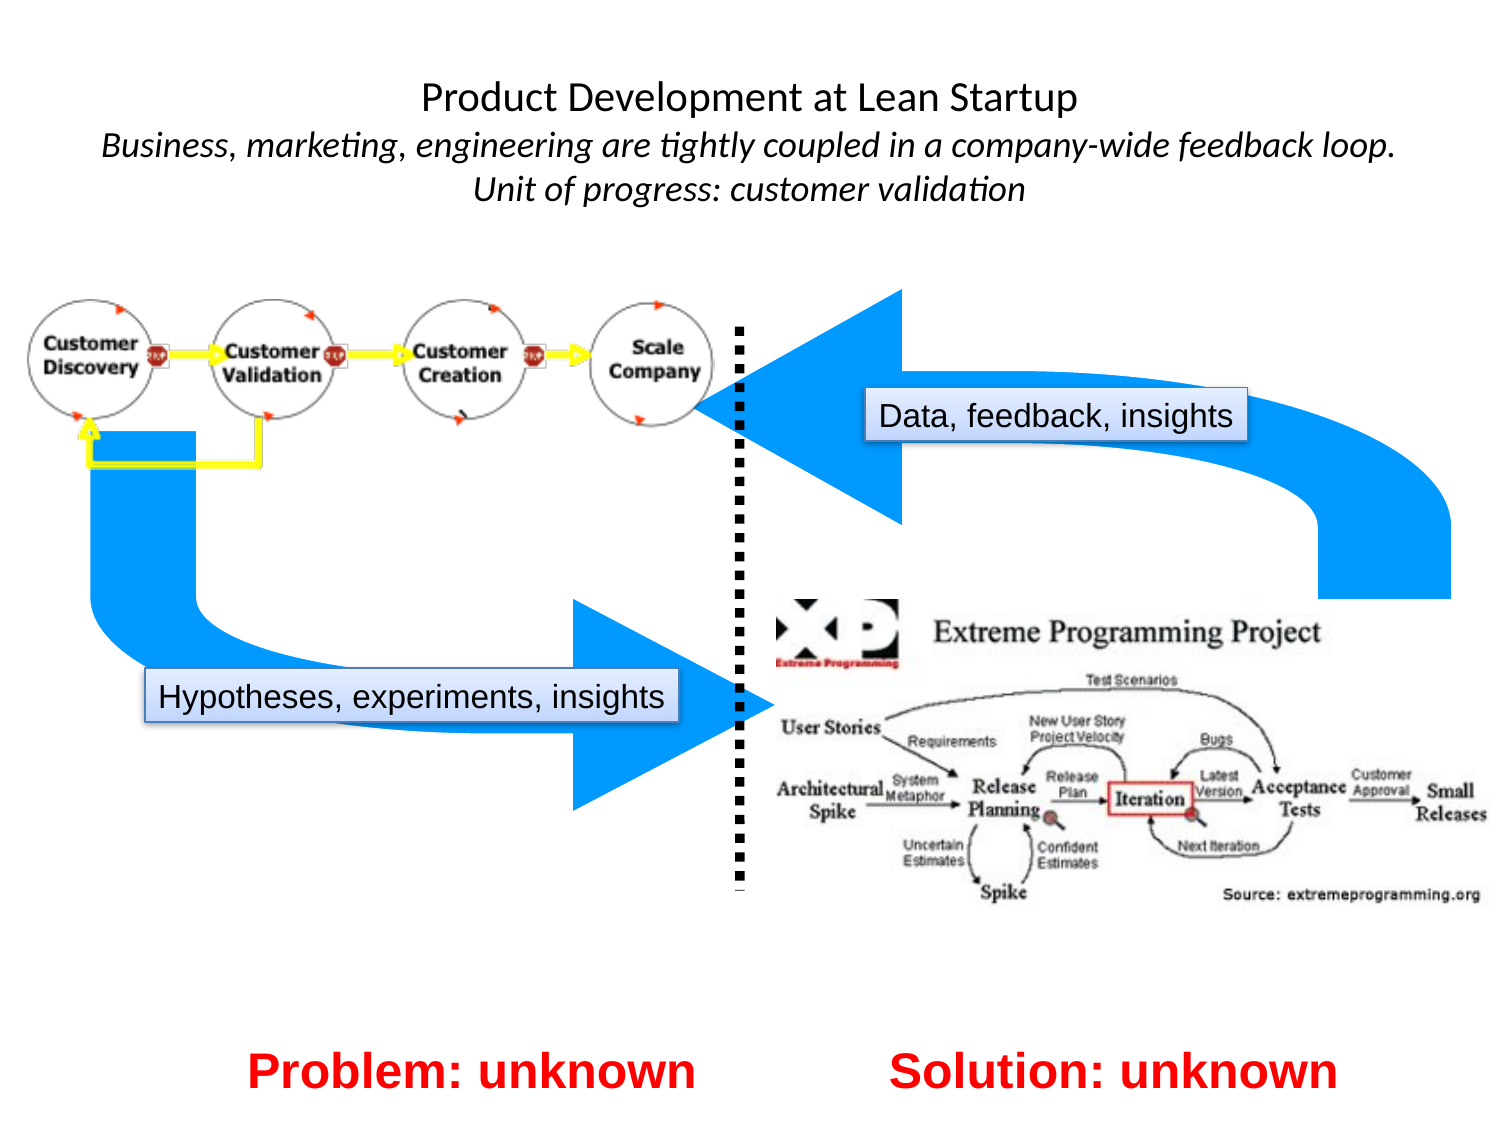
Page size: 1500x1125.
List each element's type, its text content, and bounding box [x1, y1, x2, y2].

text_box [1118, 395, 1452, 598]
text_box Solution: unknown [875, 1031, 1353, 1106]
text_box Problem: unknown [233, 1031, 711, 1106]
title Product Development at Lean Startup Business, marketing, engineering are tightly coupled in a company-wide feedback loop. Unit of progress: customer validation [75, 45, 1425, 233]
picture [26, 299, 715, 470]
text_box [89, 478, 346, 667]
text_box [720, 287, 1200, 527]
text_box [388, 597, 771, 813]
text_box Data, feedback, insights [864, 387, 1248, 442]
text_box Hypotheses, experiments, insights [144, 667, 680, 723]
picture [776, 599, 1490, 907]
